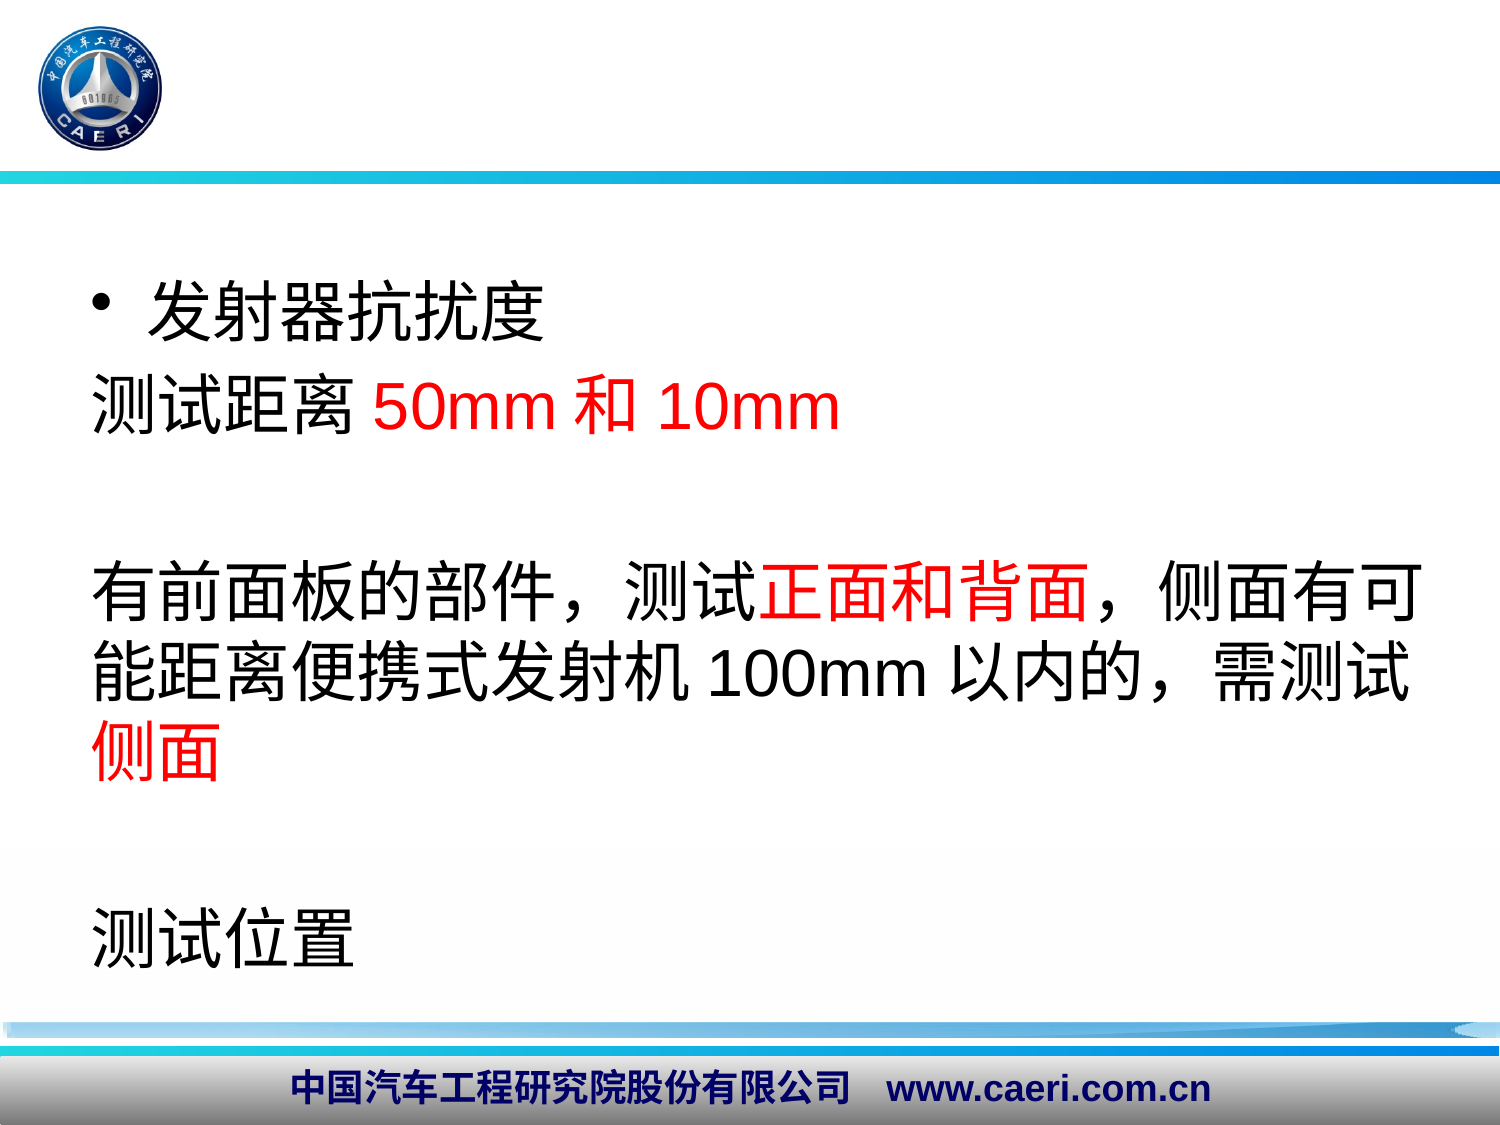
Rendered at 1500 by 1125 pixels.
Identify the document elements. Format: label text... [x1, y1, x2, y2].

picture [0, 846, 1500, 1038]
list 发射器抗扰度 测试距离50mm和10mm 有前面板的部件，测试正面和背面，侧面有可能距离便携式发射机100mm以内的，需测试侧面 测试位置 [75, 262, 1447, 1005]
picture [35, 23, 164, 153]
